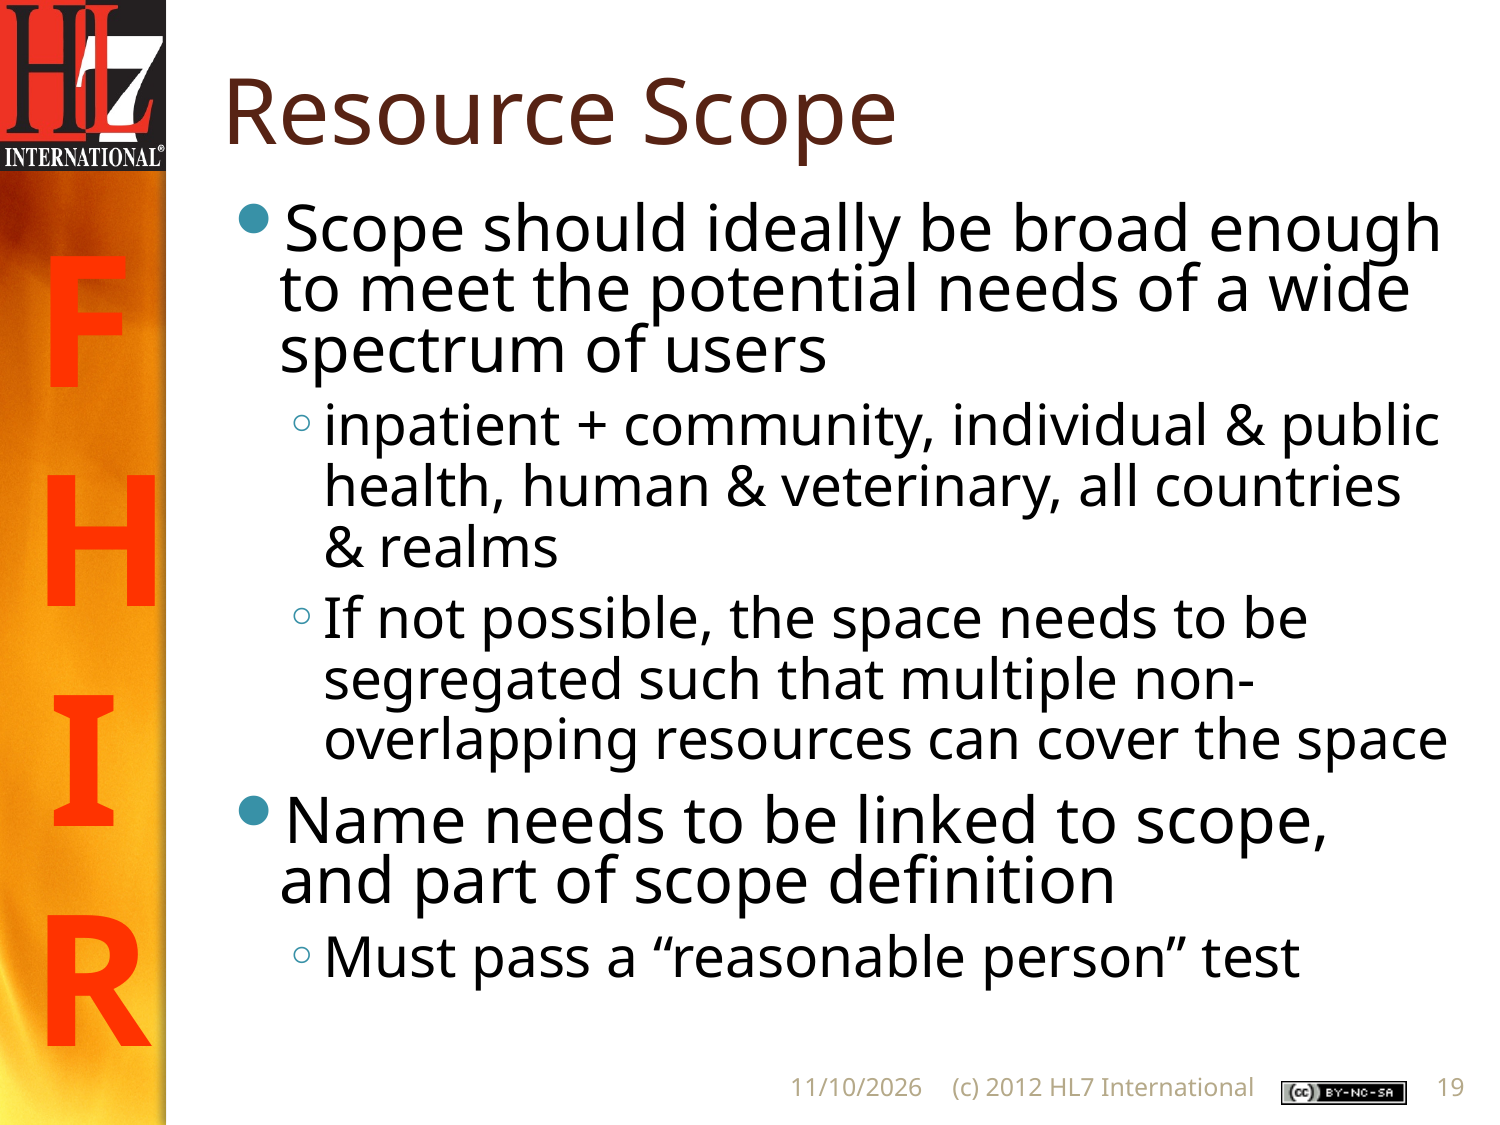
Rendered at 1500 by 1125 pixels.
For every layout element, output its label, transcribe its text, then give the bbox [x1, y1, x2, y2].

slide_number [587, 1070, 937, 1113]
list Scope should ideally be broad enough to meet the potential needs of a wide spectrum of users inpatient + community, individual & public health, human & veterinary, all countries & realms If not possible, the space needs to be segregated such that multiple non-overlapping resources can cover the space Name needs to be linked to scope, and part of scope definition Must pass a “reasonable person” test [206, 196, 1466, 1059]
picture [0, 0, 166, 1125]
title Resource Scope [206, 30, 1466, 185]
footer (c) 2012 HL7 International [937, 1070, 1413, 1113]
slide_number 19 [1413, 1070, 1488, 1113]
